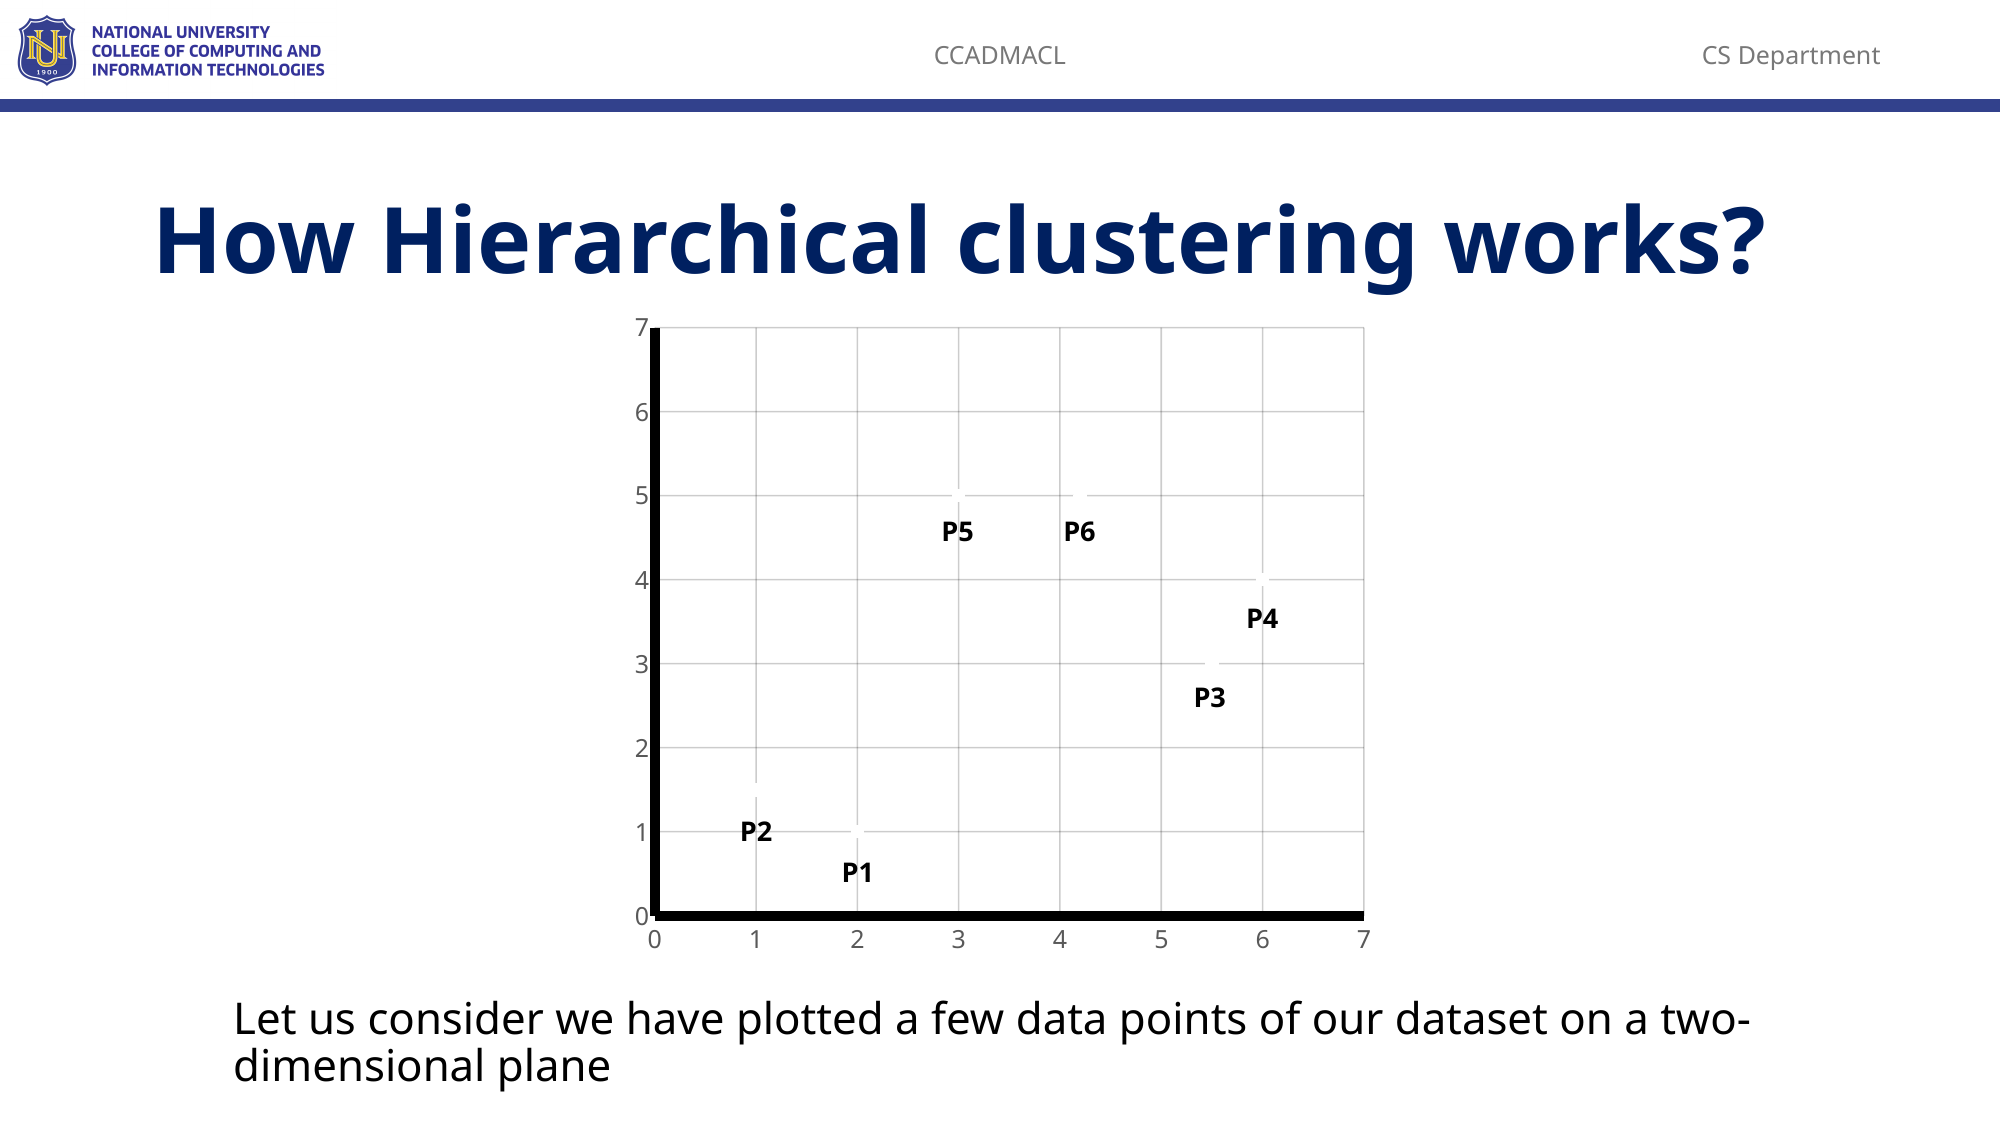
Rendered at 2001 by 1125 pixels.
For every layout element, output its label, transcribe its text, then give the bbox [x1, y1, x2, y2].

text_box Let us consider we have plotted a few data points of our dataset on a two-dimensional plane [218, 989, 1944, 1100]
picture [0, 0, 337, 99]
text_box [624, 309, 1376, 965]
title How Hierarchical clustering works? [137, 135, 1863, 353]
